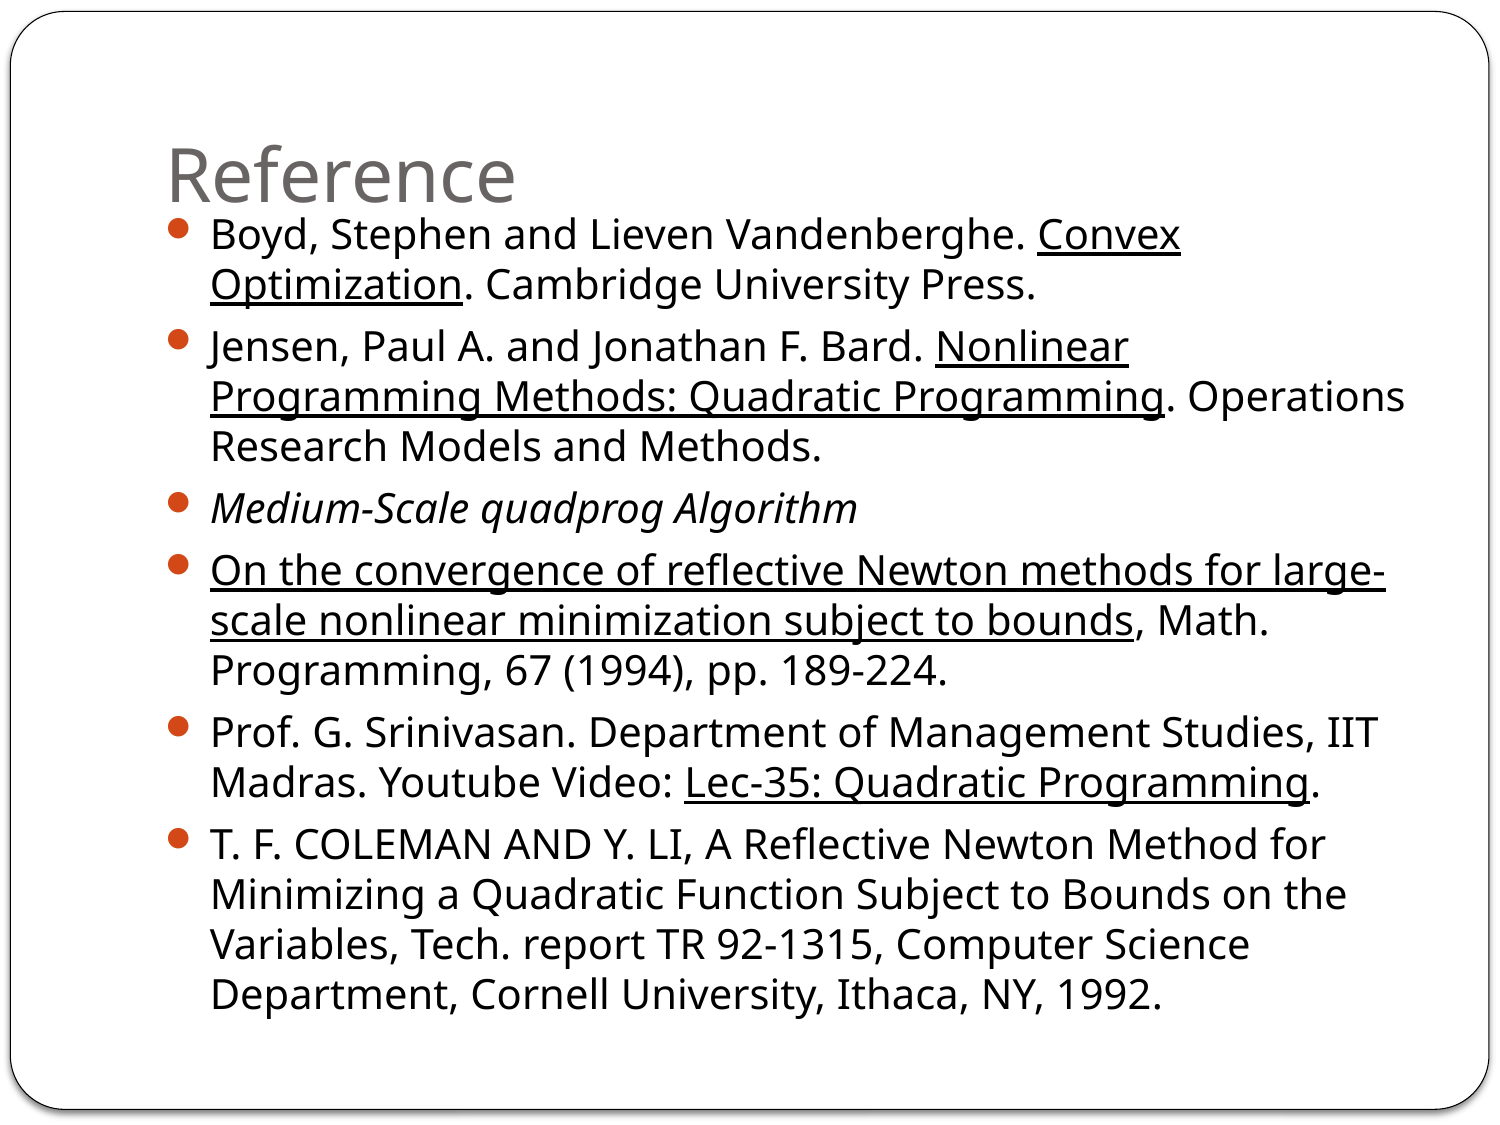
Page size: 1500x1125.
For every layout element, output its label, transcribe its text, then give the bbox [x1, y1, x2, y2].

title Reference [150, 45, 1425, 200]
list Boyd, Stephen and Lieven Vandenberghe. Convex Optimization. Cambridge University Press. Jensen, Paul A. and Jonathan F. Bard. Nonlinear Programming Methods: Quadratic Programming. Operations Research Models and Methods. Medium-Scale quadprog Algorithm On the convergence of reflective Newton methods for large-scale nonlinear minimization subject to bounds, Math. Programming, 67 (1994), pp. 189-224. Prof. G. Srinivasan. Department of Management Studies, IIT Madras. Youtube Video: Lec-35: Quadratic Programming. T. F. COLEMAN AND Y. LI, A Reflective Newton Method for Minimizing a Quadratic Function Subject to Bounds on the Variables, Tech. report TR 92-1315, Computer Science Department, Cornell University, Ithaca, NY, 1992. [150, 200, 1425, 988]
